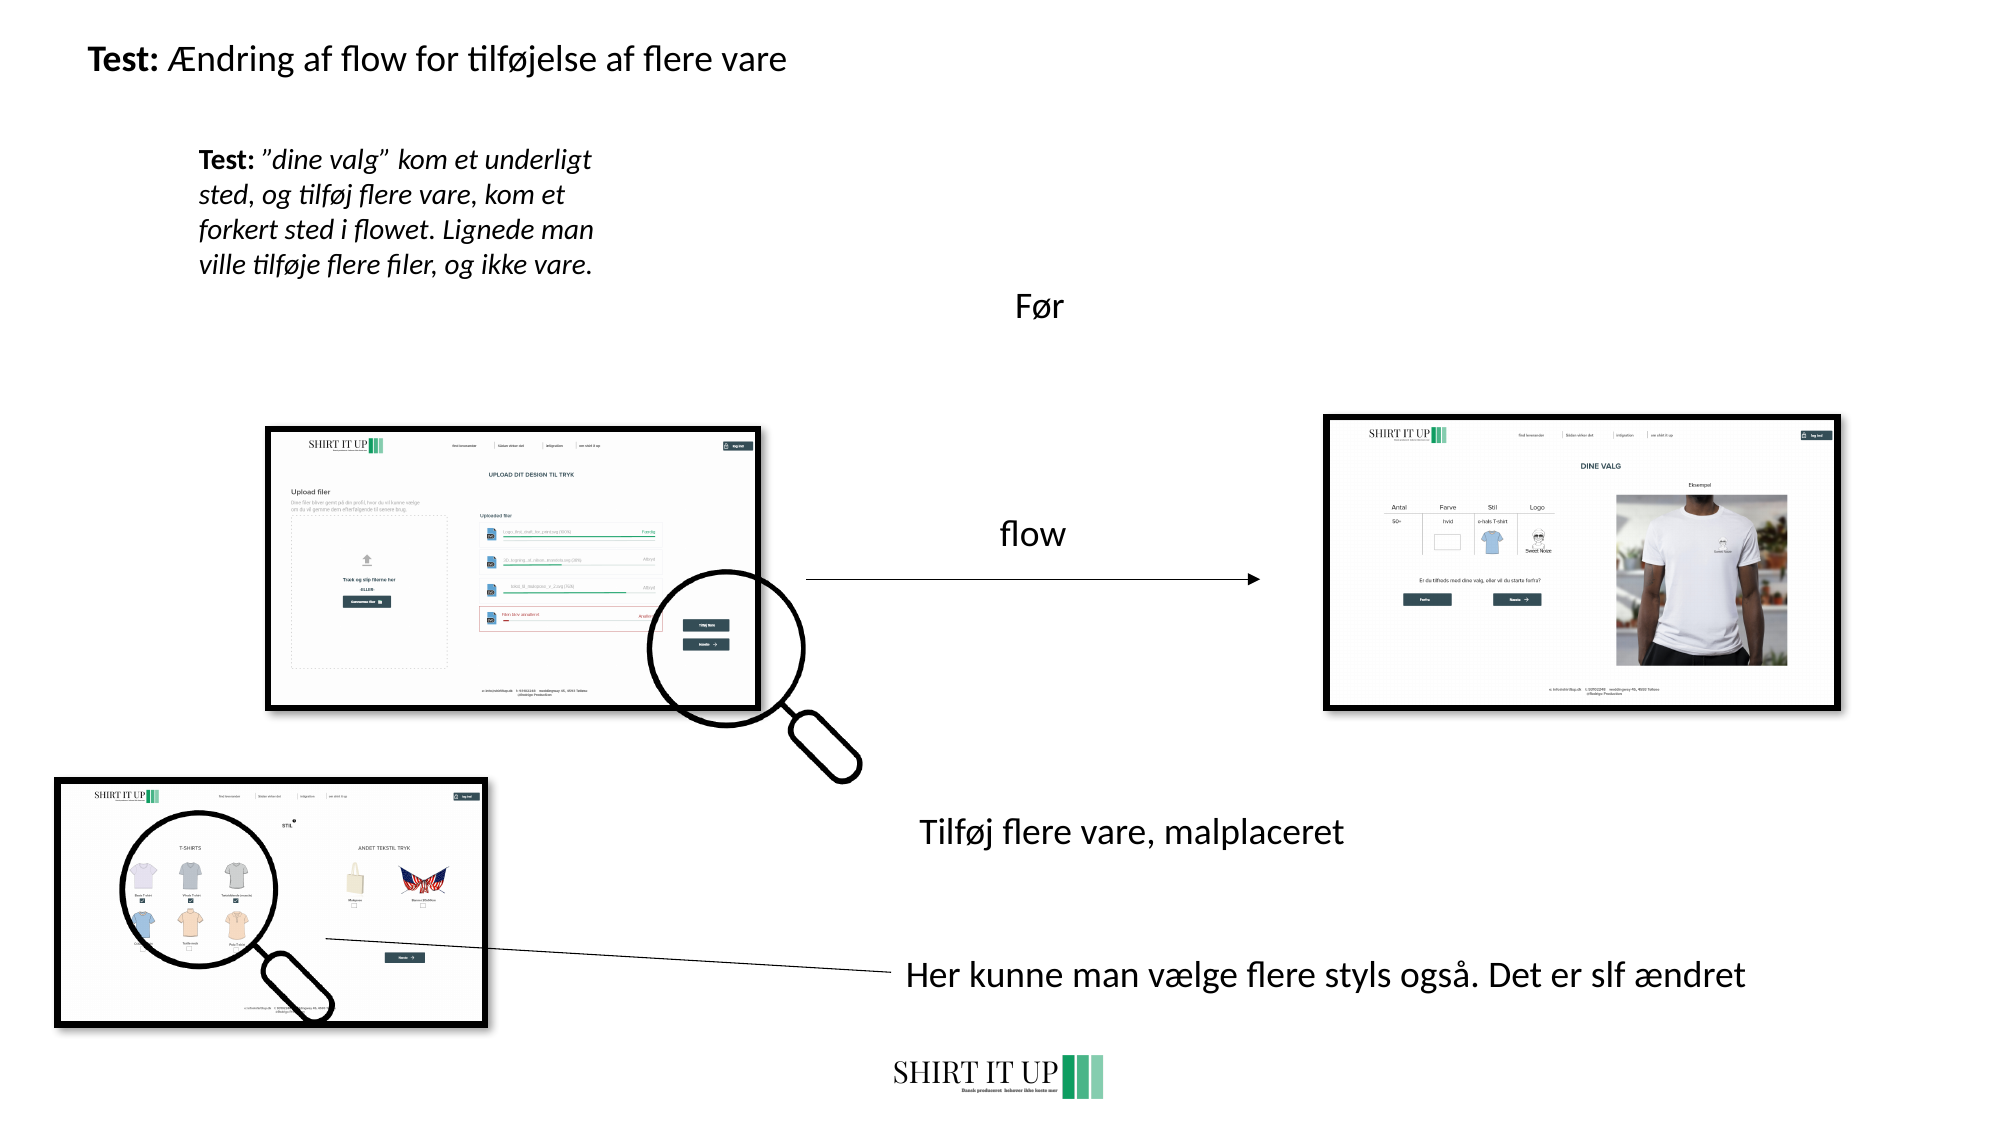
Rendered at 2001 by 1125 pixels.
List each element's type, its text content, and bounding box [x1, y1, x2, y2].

text_box Test: Ændring af flow for tilføjelse af flere vare [72, 26, 803, 86]
picture [1329, 420, 1835, 705]
text_box Før [1000, 273, 1080, 334]
picture [894, 1055, 1106, 1099]
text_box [325, 938, 886, 973]
text_box flow [985, 501, 1082, 562]
picture [271, 431, 887, 807]
text_box Her kunne man vælge flere styls også. Det er slf ændret [891, 942, 1762, 1003]
text_box Tilføj flere vare, malplaceret [904, 799, 1360, 860]
picture [60, 783, 483, 1048]
text_box Test: ”dine valg” kom et underligt sted, og tilføj flere vare, kom et forkert sted i flowet. Lignede man ville tilføje flere filer, og ikke vare. [184, 132, 613, 288]
